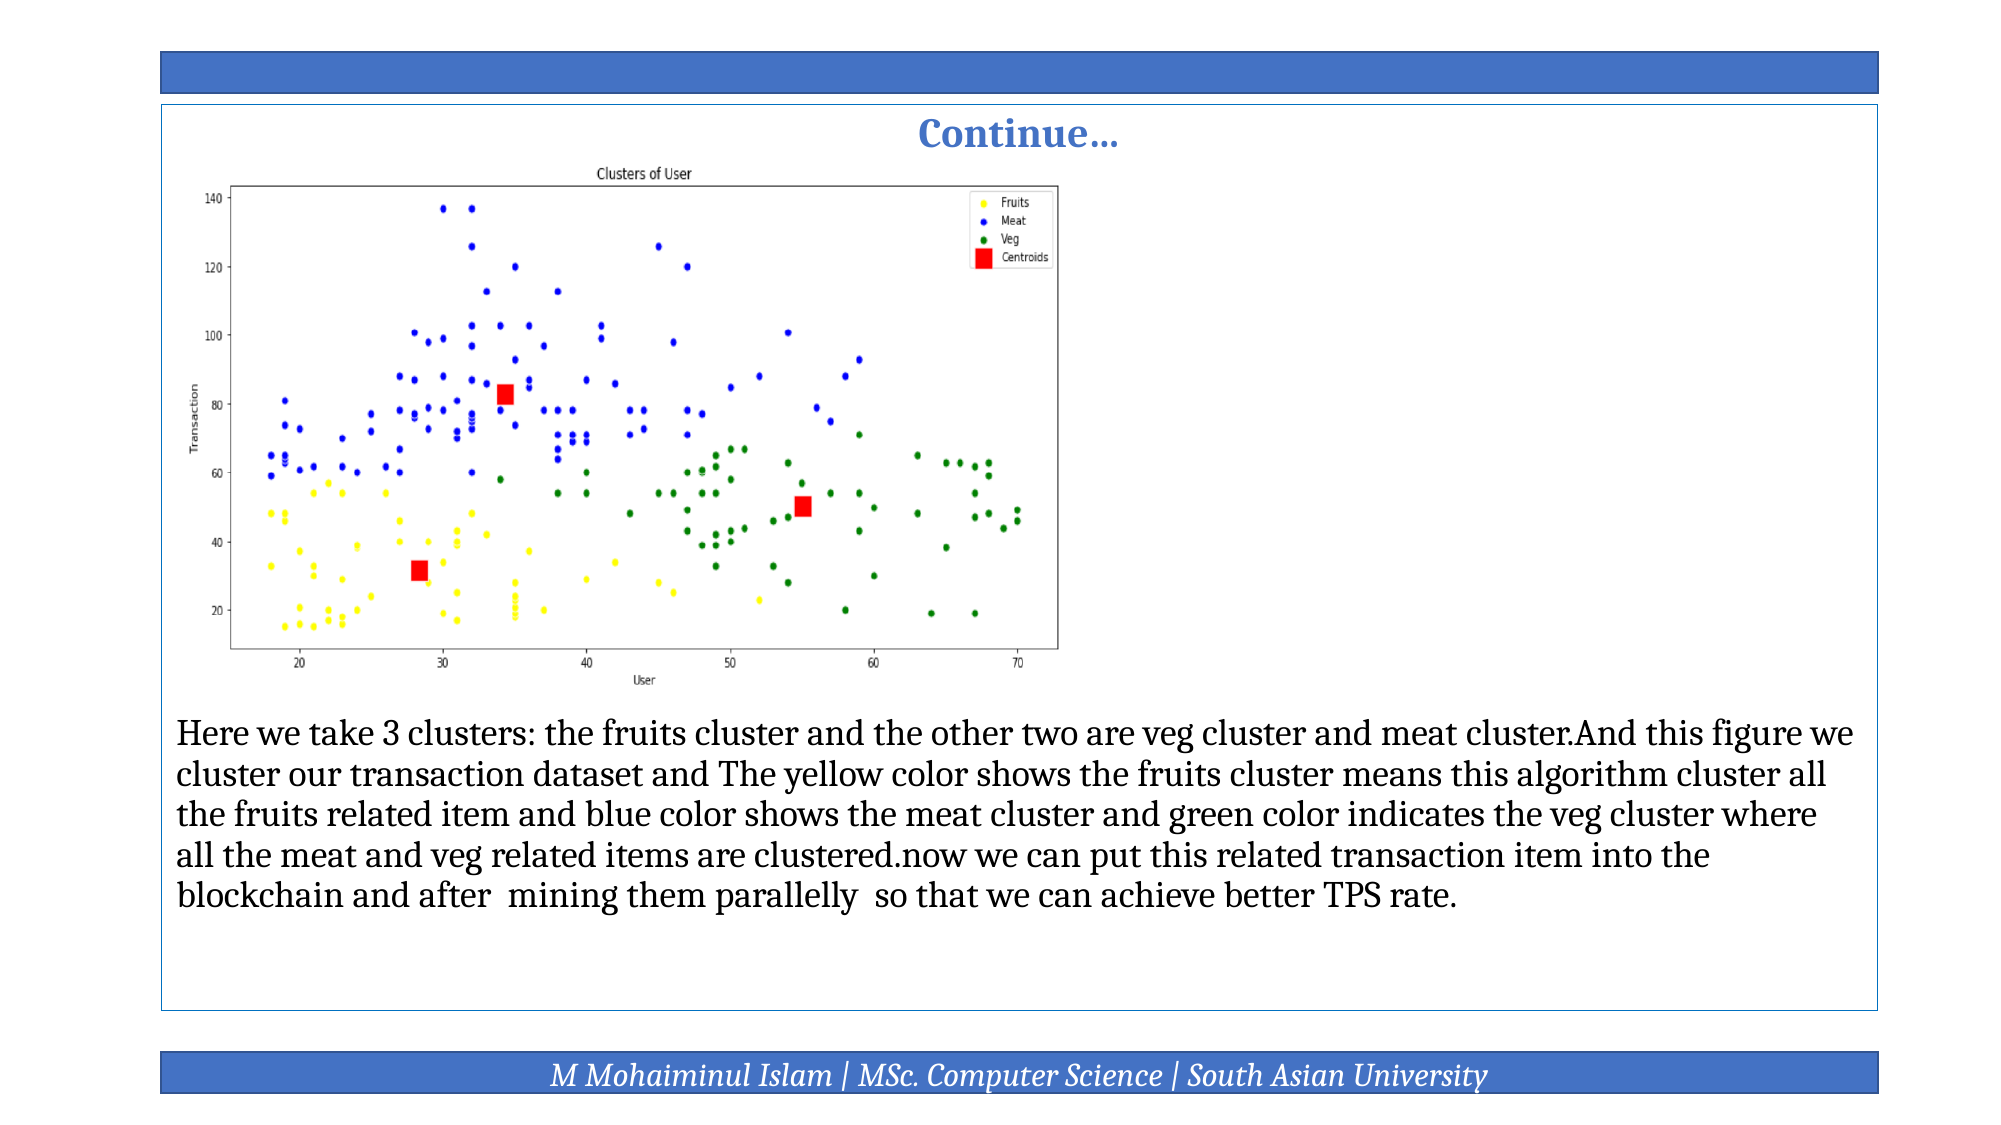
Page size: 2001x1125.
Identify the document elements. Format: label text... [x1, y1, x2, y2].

text_box [160, 51, 1879, 94]
list Continue… Here we take 3 clusters: the fruits cluster and the other two are veg cluster and meat cluster.And this figure we cluster our transaction dataset and The yellow color shows the fruits cluster means this algorithm cluster all the fruits related item and blue color shows the meat cluster and green color indicates the veg cluster where all the meat and veg related items are clustered.now we can put this related transaction item into the blockchain and after mining them parallelly so that we can achieve better TPS rate. [161, 104, 1878, 1011]
text_box M Mohaiminul Islam | MSc. Computer Science | South Asian University [160, 1051, 1879, 1094]
text_box [324, 262, 1675, 1035]
picture [180, 152, 1060, 685]
